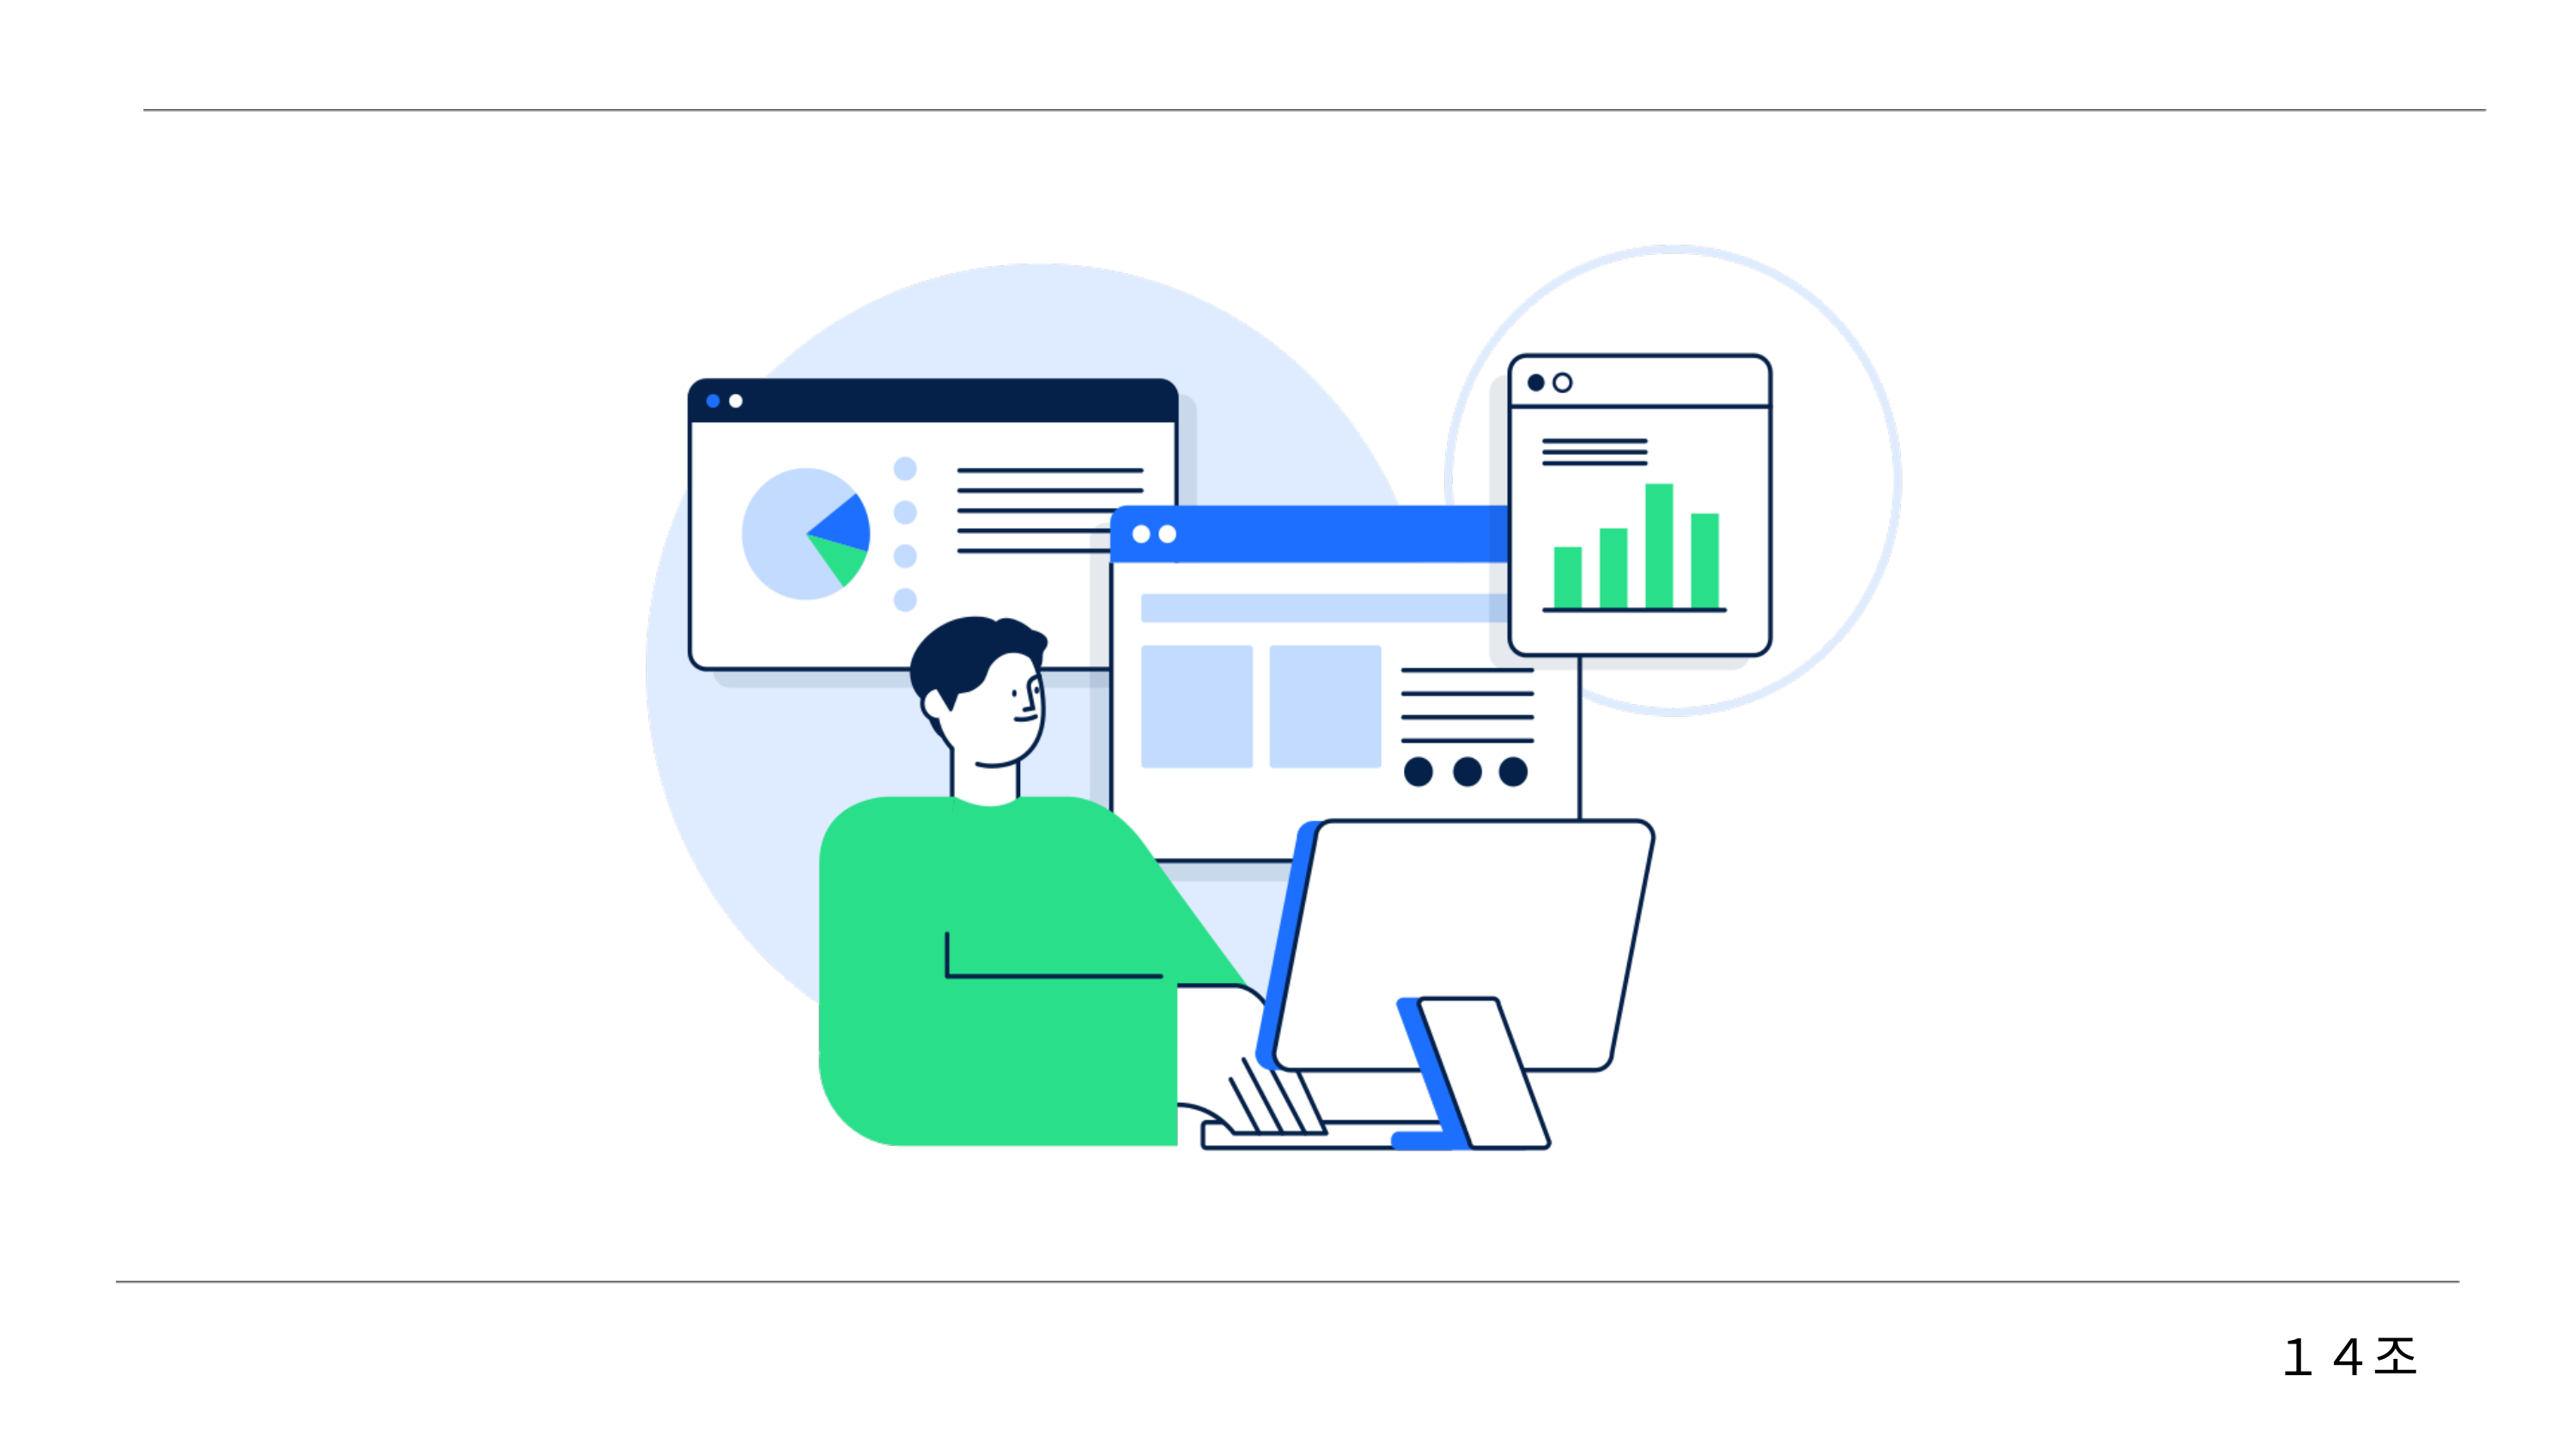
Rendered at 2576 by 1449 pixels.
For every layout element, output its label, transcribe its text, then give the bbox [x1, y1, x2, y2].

text_box １４조 [1910, 1319, 2555, 1392]
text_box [599, 212, 1949, 1182]
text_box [143, 108, 2487, 112]
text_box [116, 1280, 2460, 1283]
